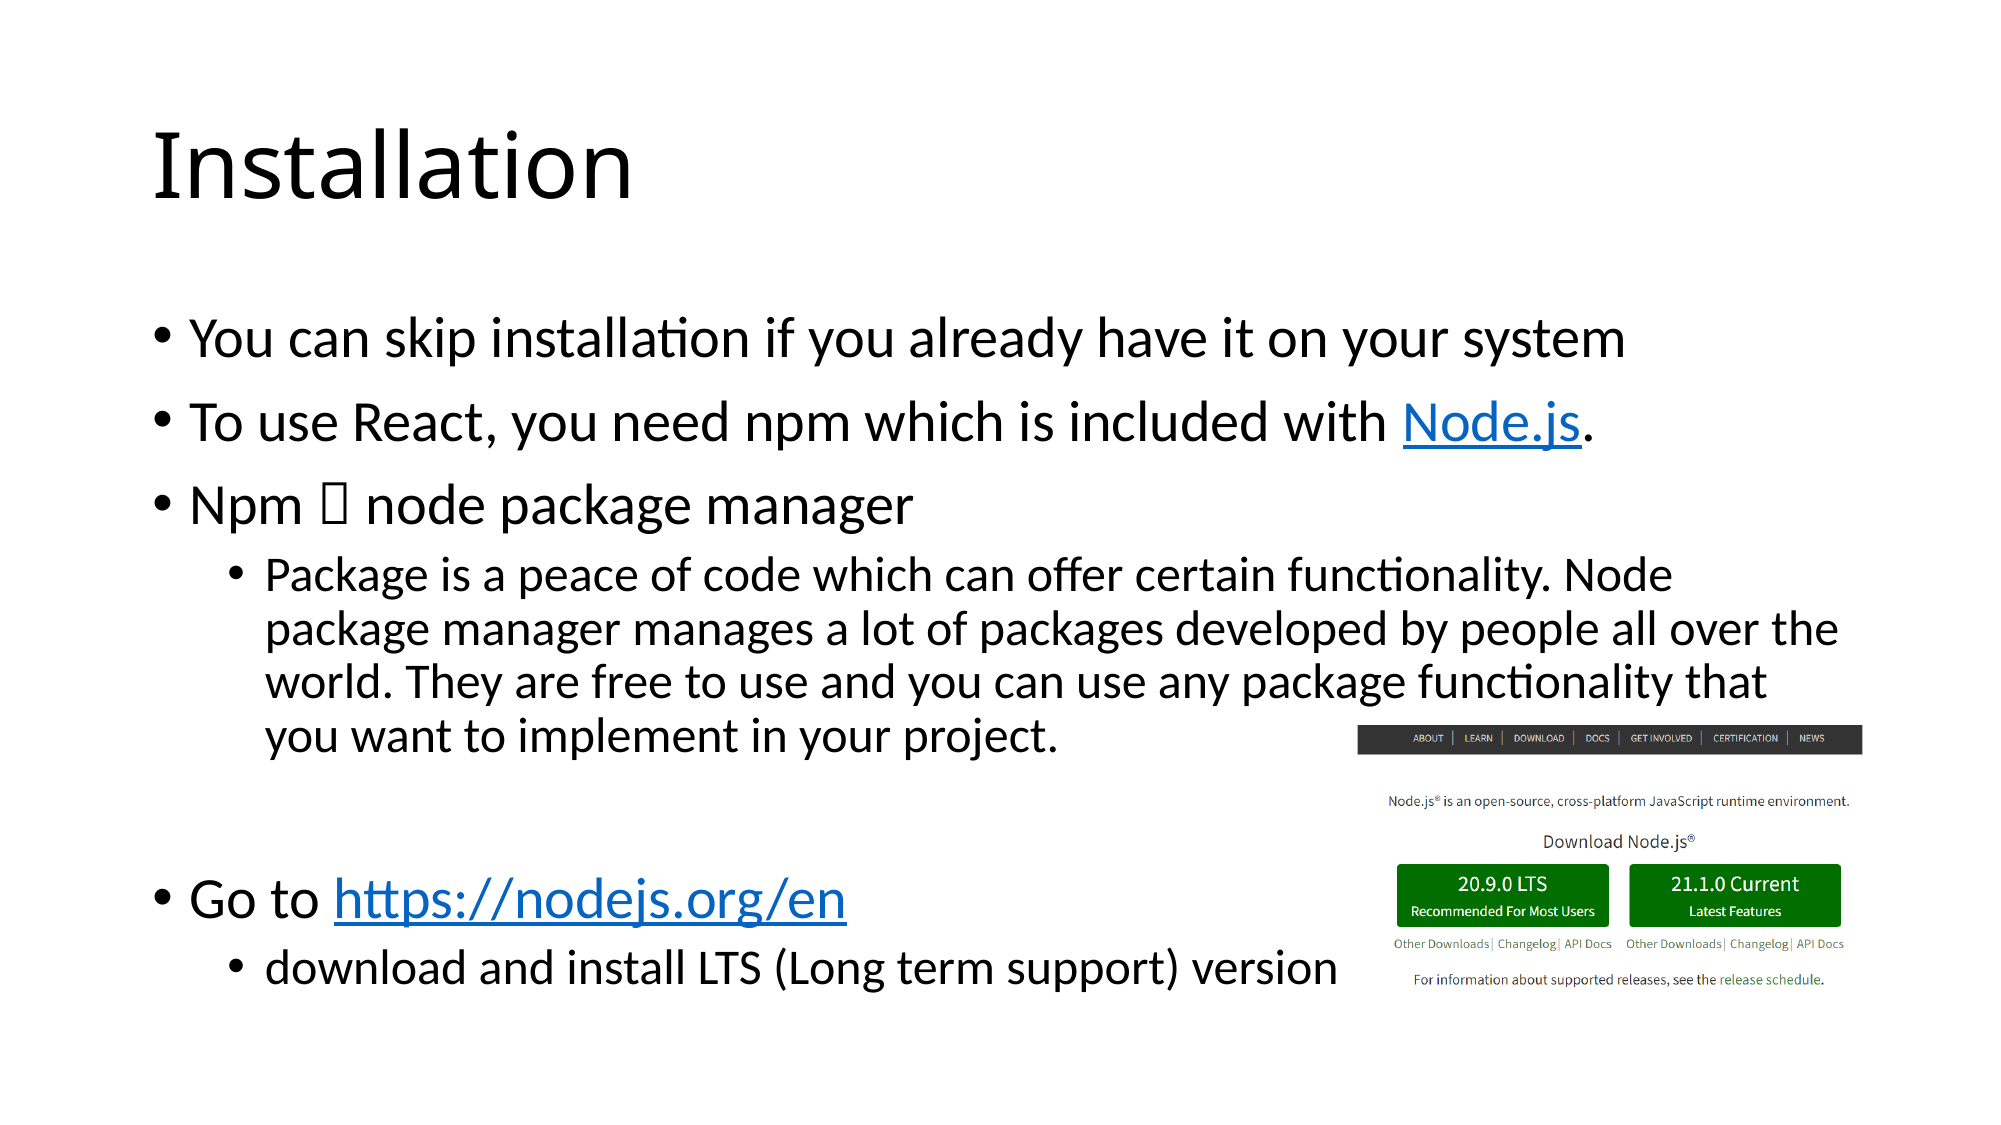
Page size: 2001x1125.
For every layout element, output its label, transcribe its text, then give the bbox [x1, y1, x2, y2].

title Installation [137, 59, 1863, 278]
list You can skip installation if you already have it on your system To use React, you need npm which is included with Node.js. Npm  node package manager Package is a peace of code which can offer certain functionality. Node package manager manages a lot of packages developed by people all over the world. They are free to use and you can use any package functionality that you want to implement in your project. Go to https://nodejs.org/en download and install LTS (Long term support) version [137, 299, 1863, 1014]
picture [1357, 725, 1863, 1014]
